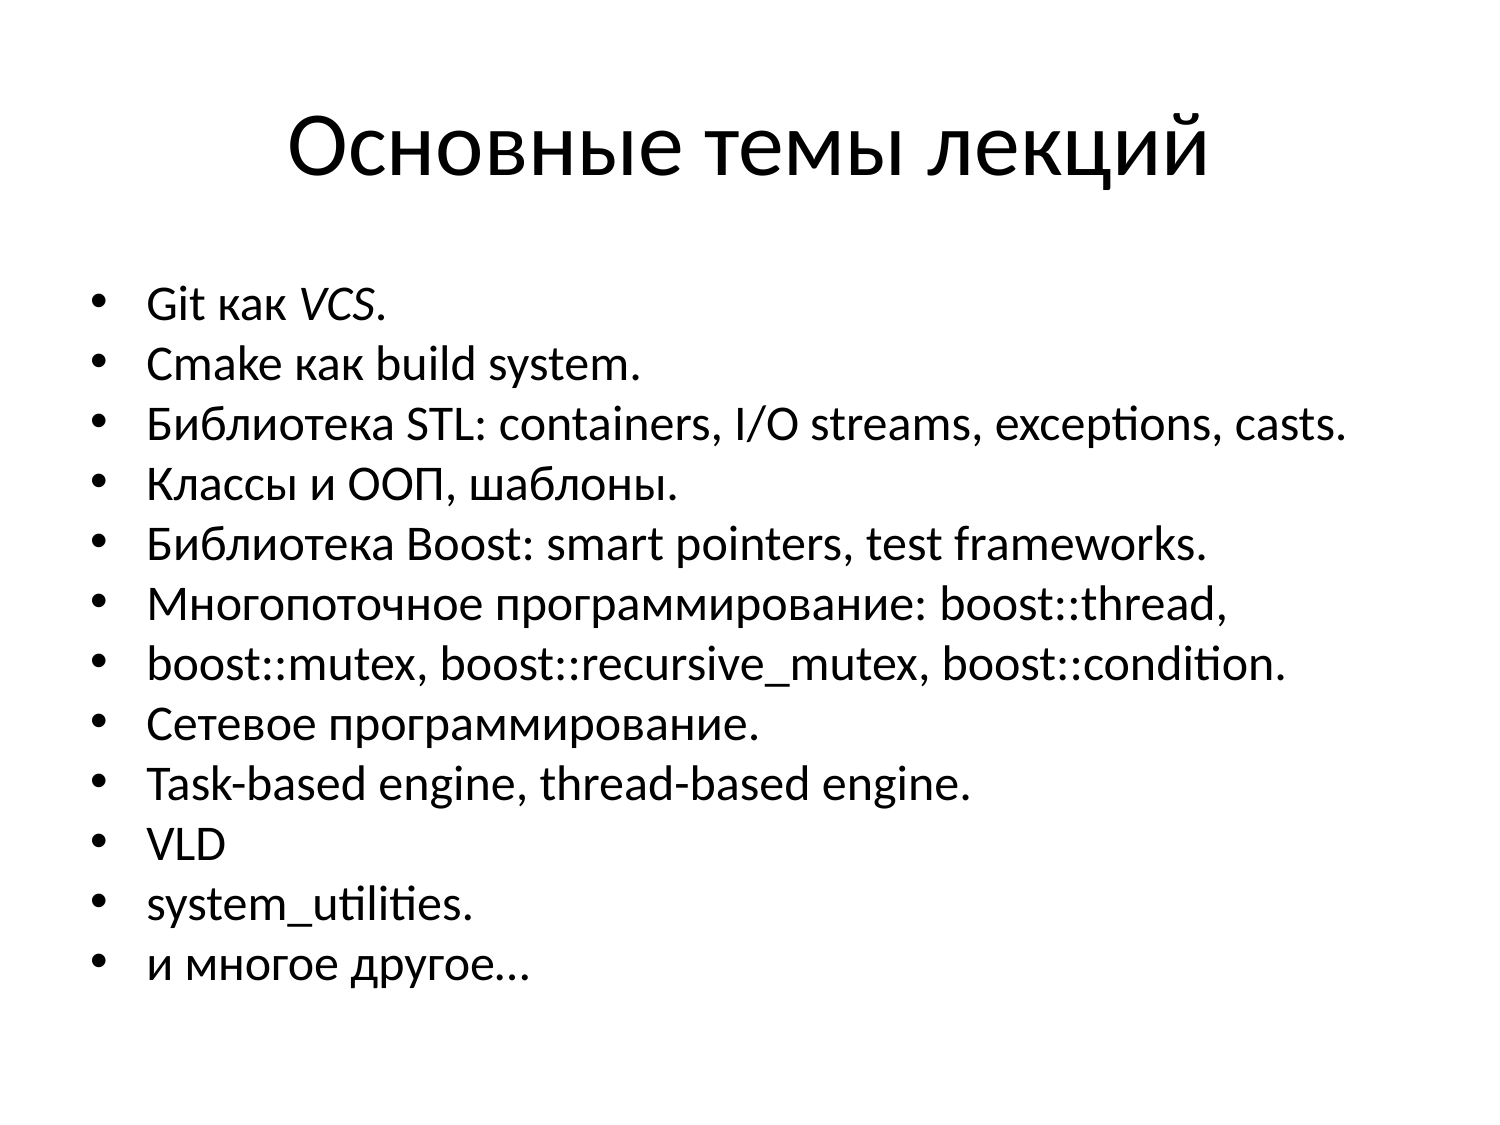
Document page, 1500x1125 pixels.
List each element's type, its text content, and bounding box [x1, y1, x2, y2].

list Git как VCS. Cmake как build system. Библиотека STL: containers, I/O streams, exceptions, casts. Классы и ООП, шаблоны. Библиотека Boost: smart pointers, test frameworks. Многопоточное программирование: boost::thread, boost::mutex, boost::recursive_mutex, boost::condition. Сетевое программирование. Task-based engine, thread-based engine. VLD system_utilities. и многое другое… [75, 262, 1425, 1005]
title Основные темы лекций [75, 45, 1425, 233]
